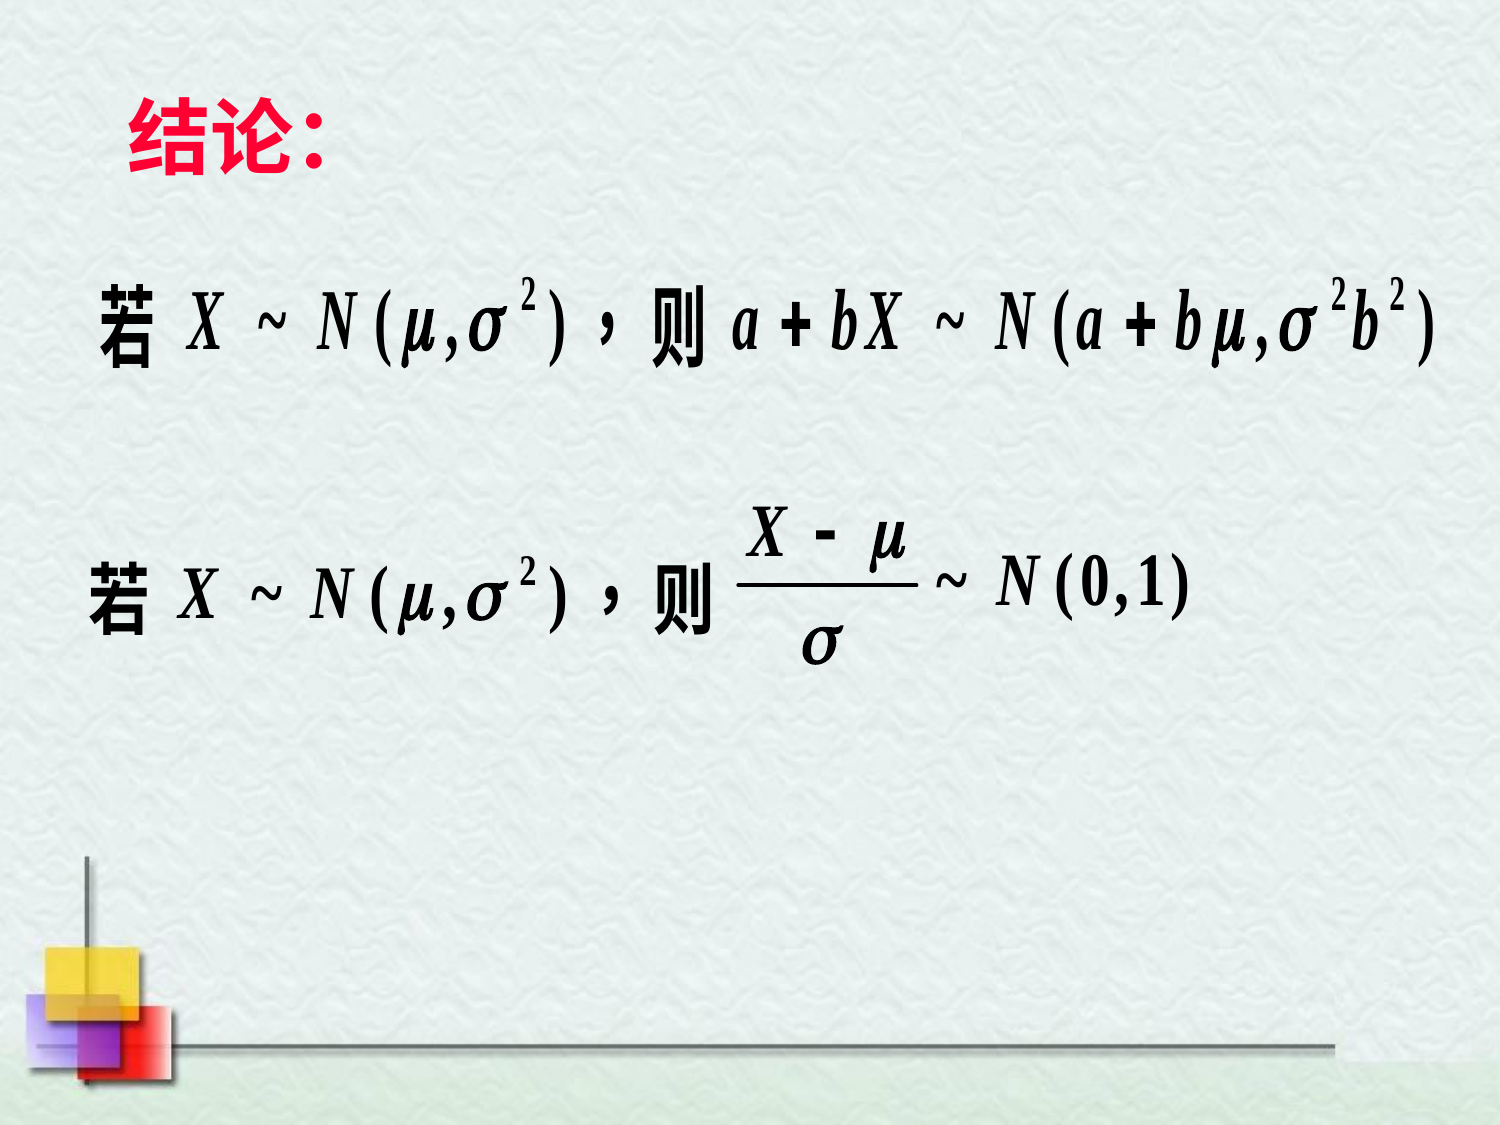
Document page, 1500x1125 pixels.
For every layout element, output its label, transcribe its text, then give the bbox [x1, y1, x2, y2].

picture [0, 0, 1500, 1125]
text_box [88, 479, 1234, 728]
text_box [99, 255, 1500, 481]
text_box 结论： [112, 78, 467, 193]
